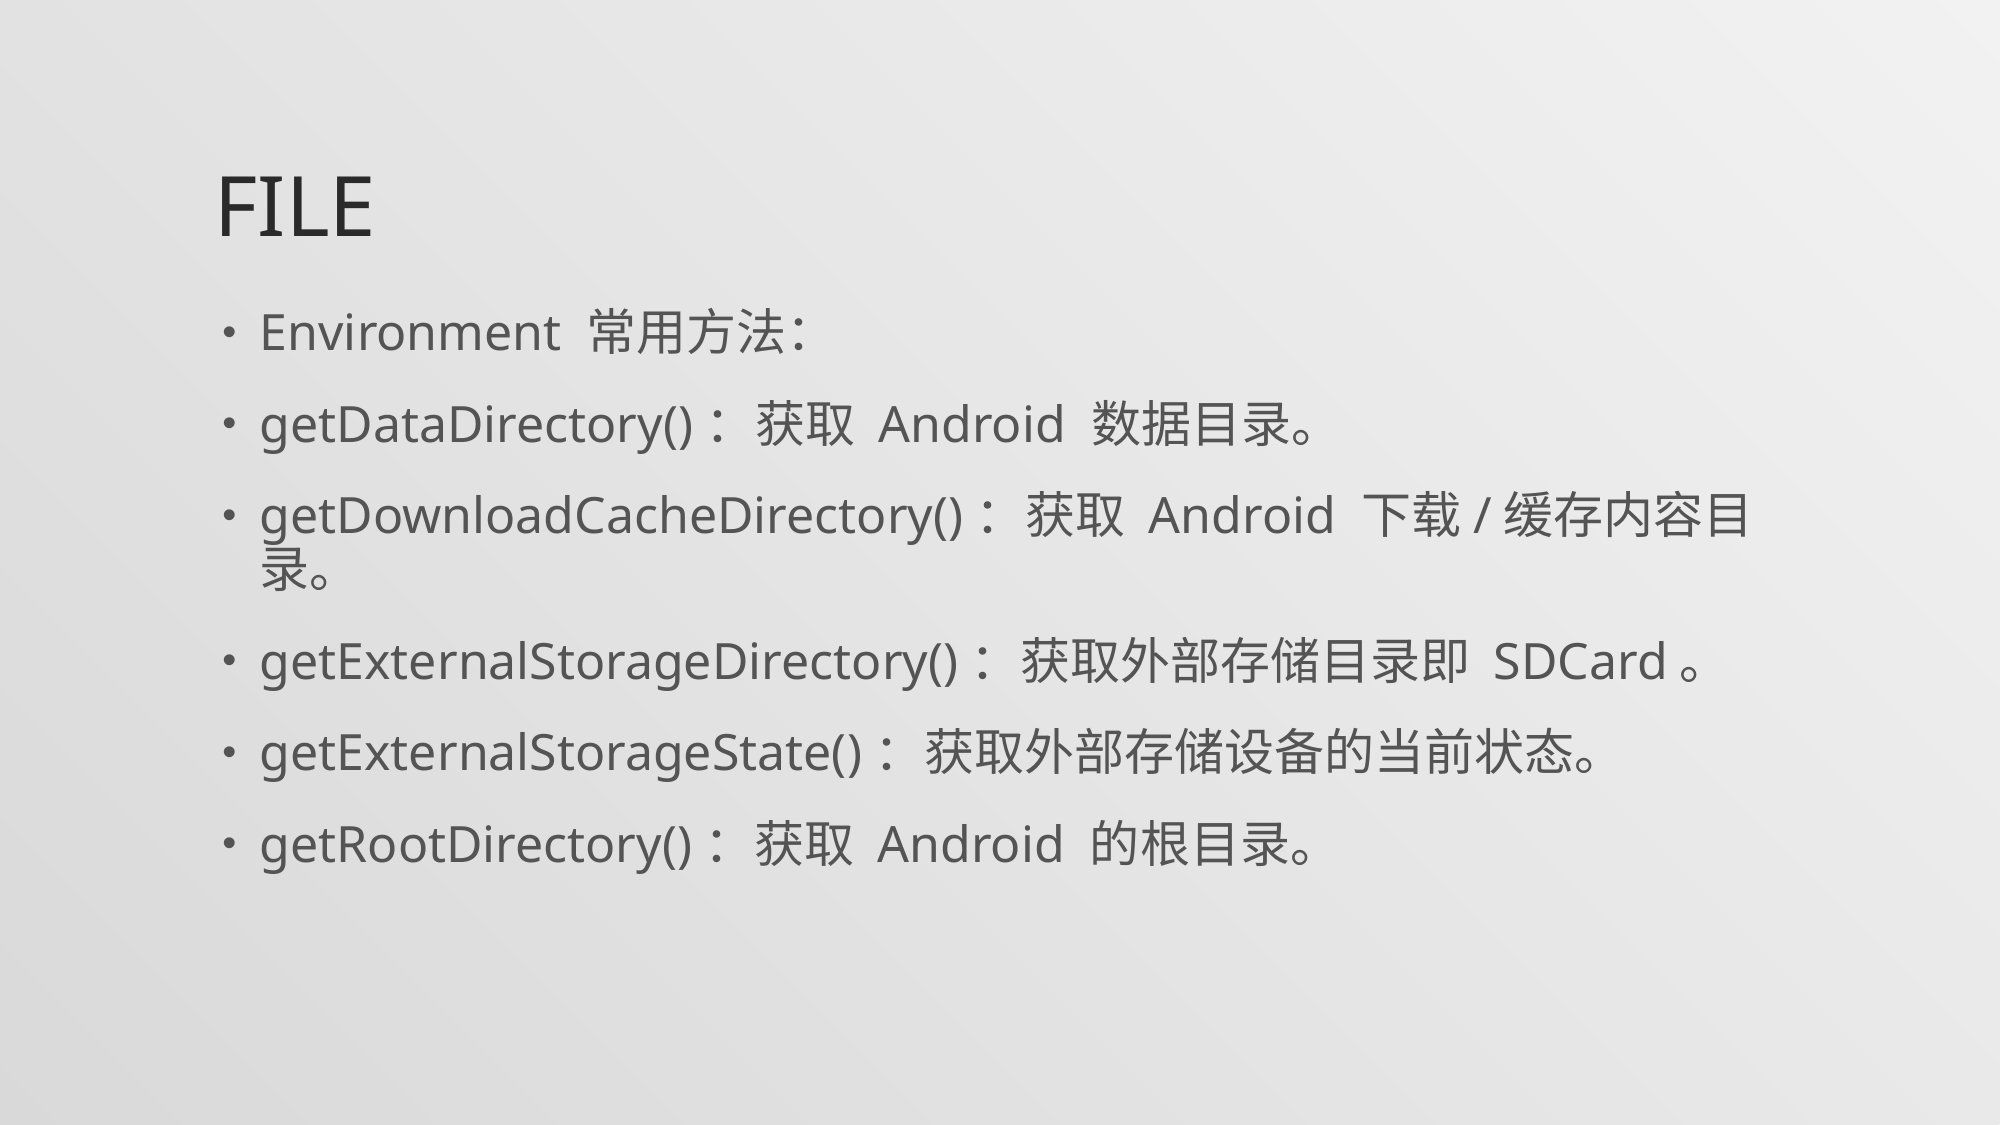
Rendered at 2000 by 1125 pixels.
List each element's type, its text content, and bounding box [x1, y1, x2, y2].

title FILE [199, 45, 1800, 263]
list Environment 常用方法： getDataDirectory()：获取 Android 数据目录。 getDownloadCacheDirectory()：获取 Android 下载/缓存内容目录。 getExternalStorageDirectory()：获取外部存储目录即 SDCard。 getExternalStorageState()：获取外部存储设备的当前状态。 getRootDirectory()：获取 Android 的根目录。 [199, 299, 1800, 1013]
